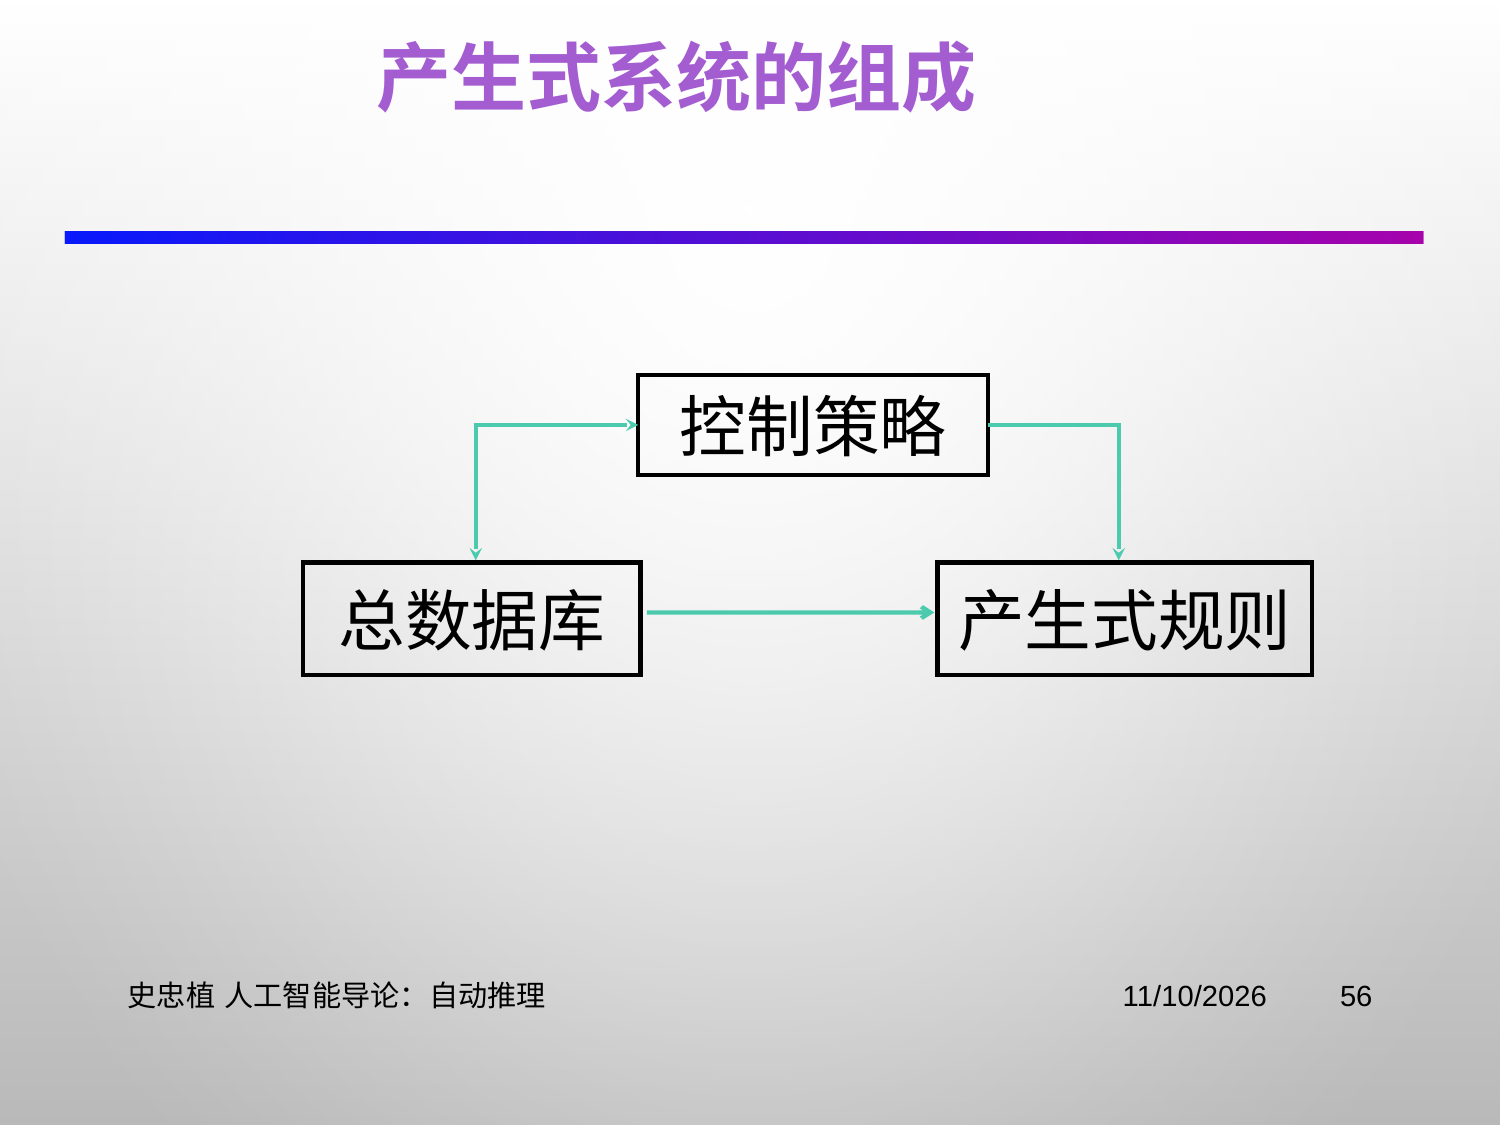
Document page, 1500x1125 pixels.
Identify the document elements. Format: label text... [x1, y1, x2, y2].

text_box 产生式规则 [937, 562, 1313, 675]
picture [0, 0, 1500, 1125]
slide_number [944, 965, 1283, 1025]
text_box 总数据库 [303, 562, 641, 675]
text_box [646, 605, 935, 620]
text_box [475, 424, 637, 561]
text_box 控制策略 [638, 375, 989, 475]
slide_number 56 [1293, 965, 1388, 1025]
title 产生式系统的组成 [76, 19, 1277, 144]
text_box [990, 424, 1119, 561]
footer 史忠植 人工智能导论：自动推理 [112, 965, 934, 1025]
